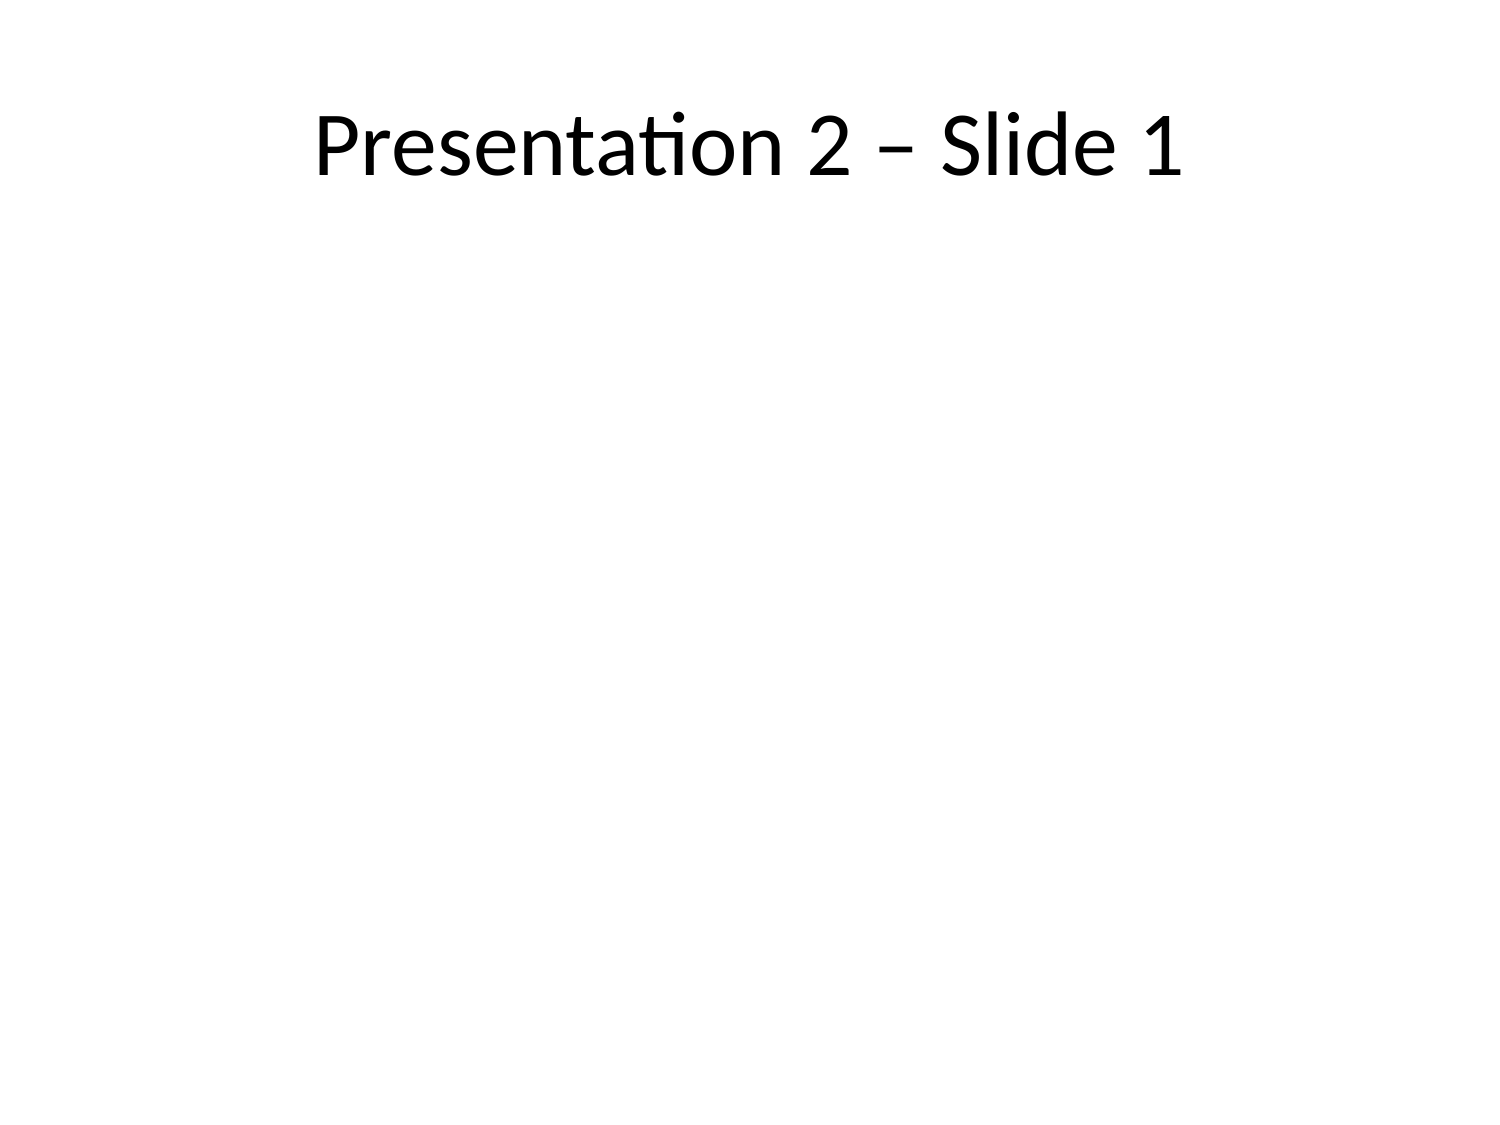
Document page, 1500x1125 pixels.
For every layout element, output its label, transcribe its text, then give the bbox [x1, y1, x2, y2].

title Presentation 2 – Slide 1 [75, 45, 1425, 233]
